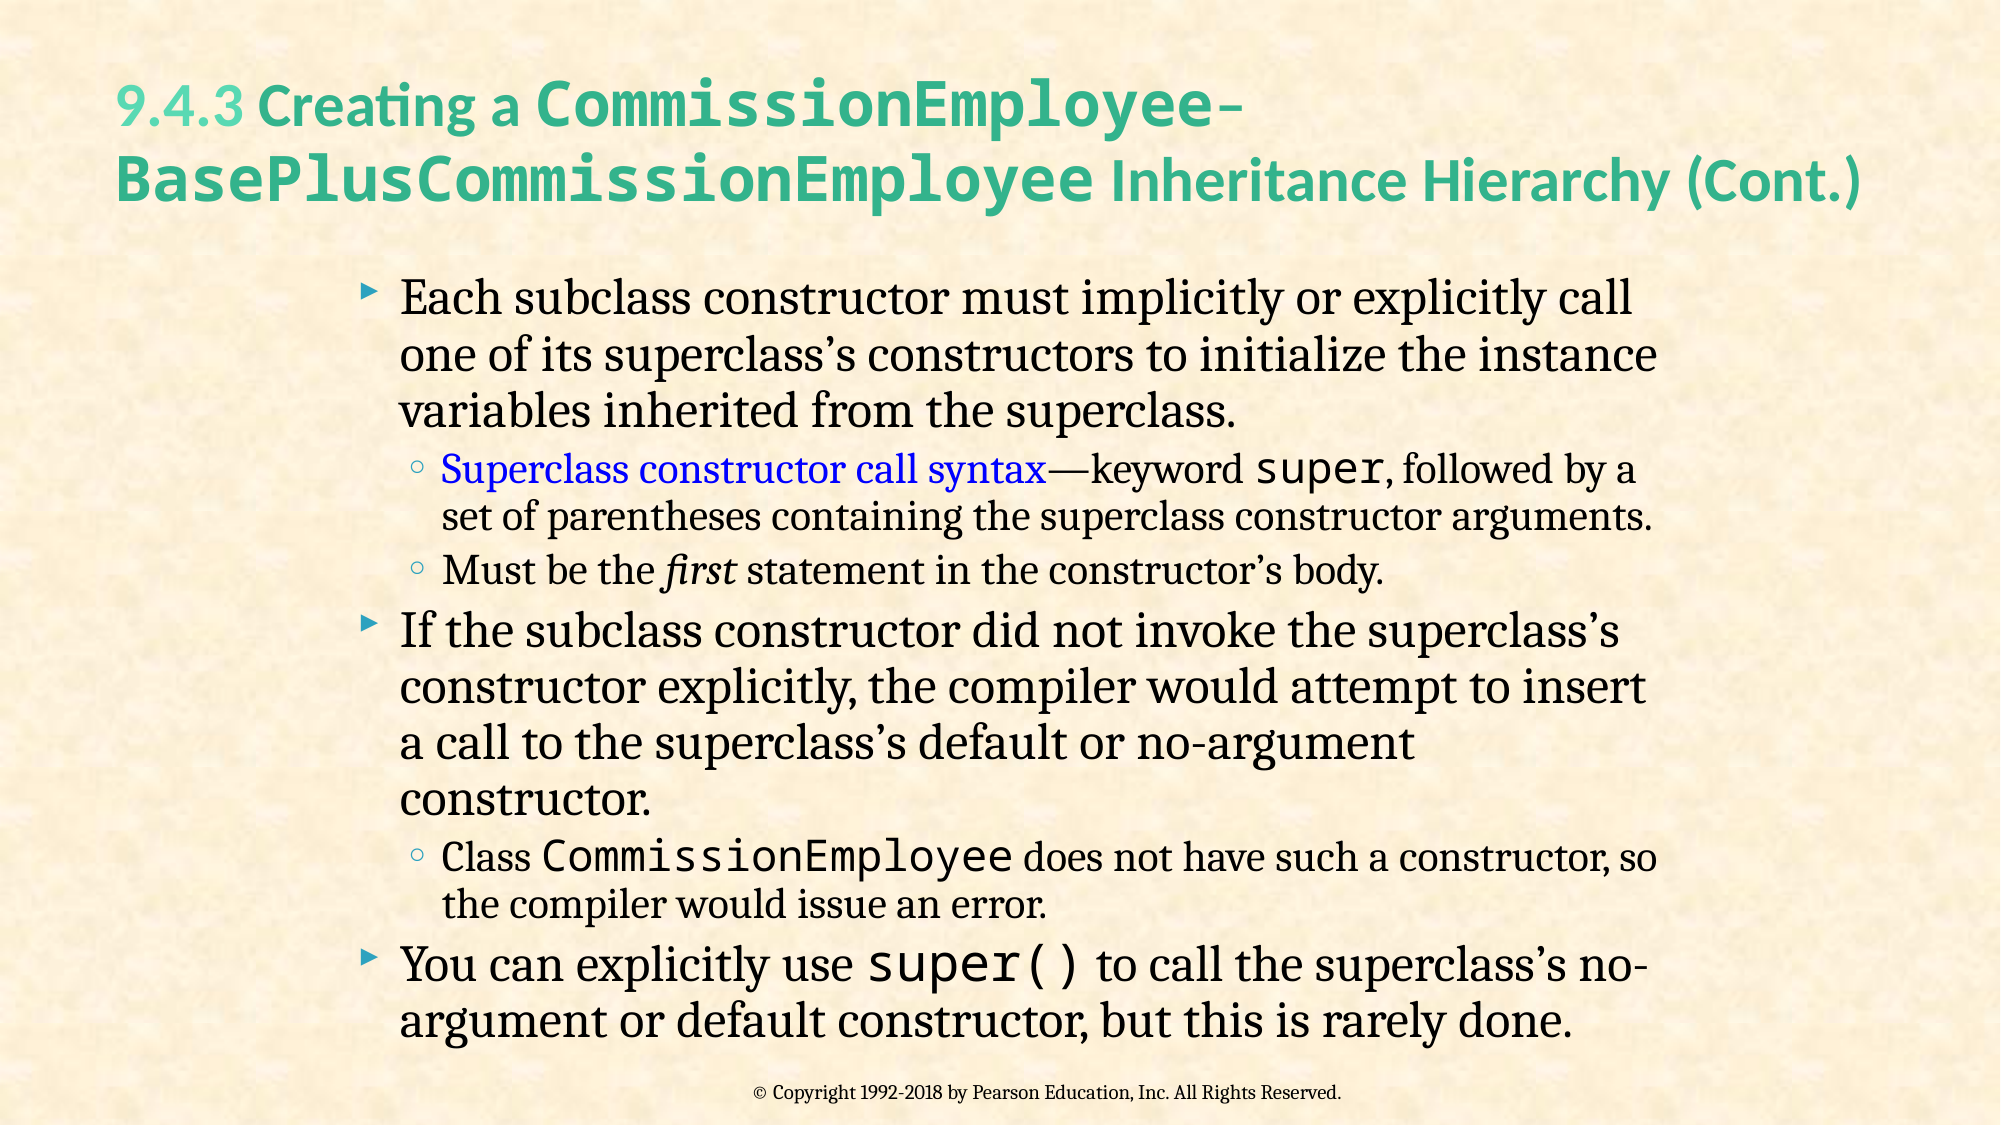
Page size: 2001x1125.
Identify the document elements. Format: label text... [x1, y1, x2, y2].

footer © Copyright 1992-2018 by Pearson Education, Inc. All Rights Reserved. [736, 1051, 1892, 1112]
title 9.4.3 Creating a CommissionEmployee–BasePlusCommissionEmployee Inheritance Hierarchy (Cont.) [99, 45, 1900, 233]
list Each subclass constructor must implicitly or explicitly call one of its superclass’s constructors to initialize the instance variables inherited from the superclass. Superclass constructor call syntax—keyword super, followed by a set of parentheses containing the superclass constructor arguments. Must be the first statement in the constructor’s body. If the subclass constructor did not invoke the superclass’s constructor explicitly, the compiler would attempt to insert a call to the superclass’s default or no-argument constructor. Class CommissionEmployee does not have such a constructor, so the compiler would issue an error. You can explicitly use super() to call the superclass’s no-argument or default constructor, but this is rarely done. [324, 262, 1675, 1005]
picture [0, 0, 2001, 1125]
